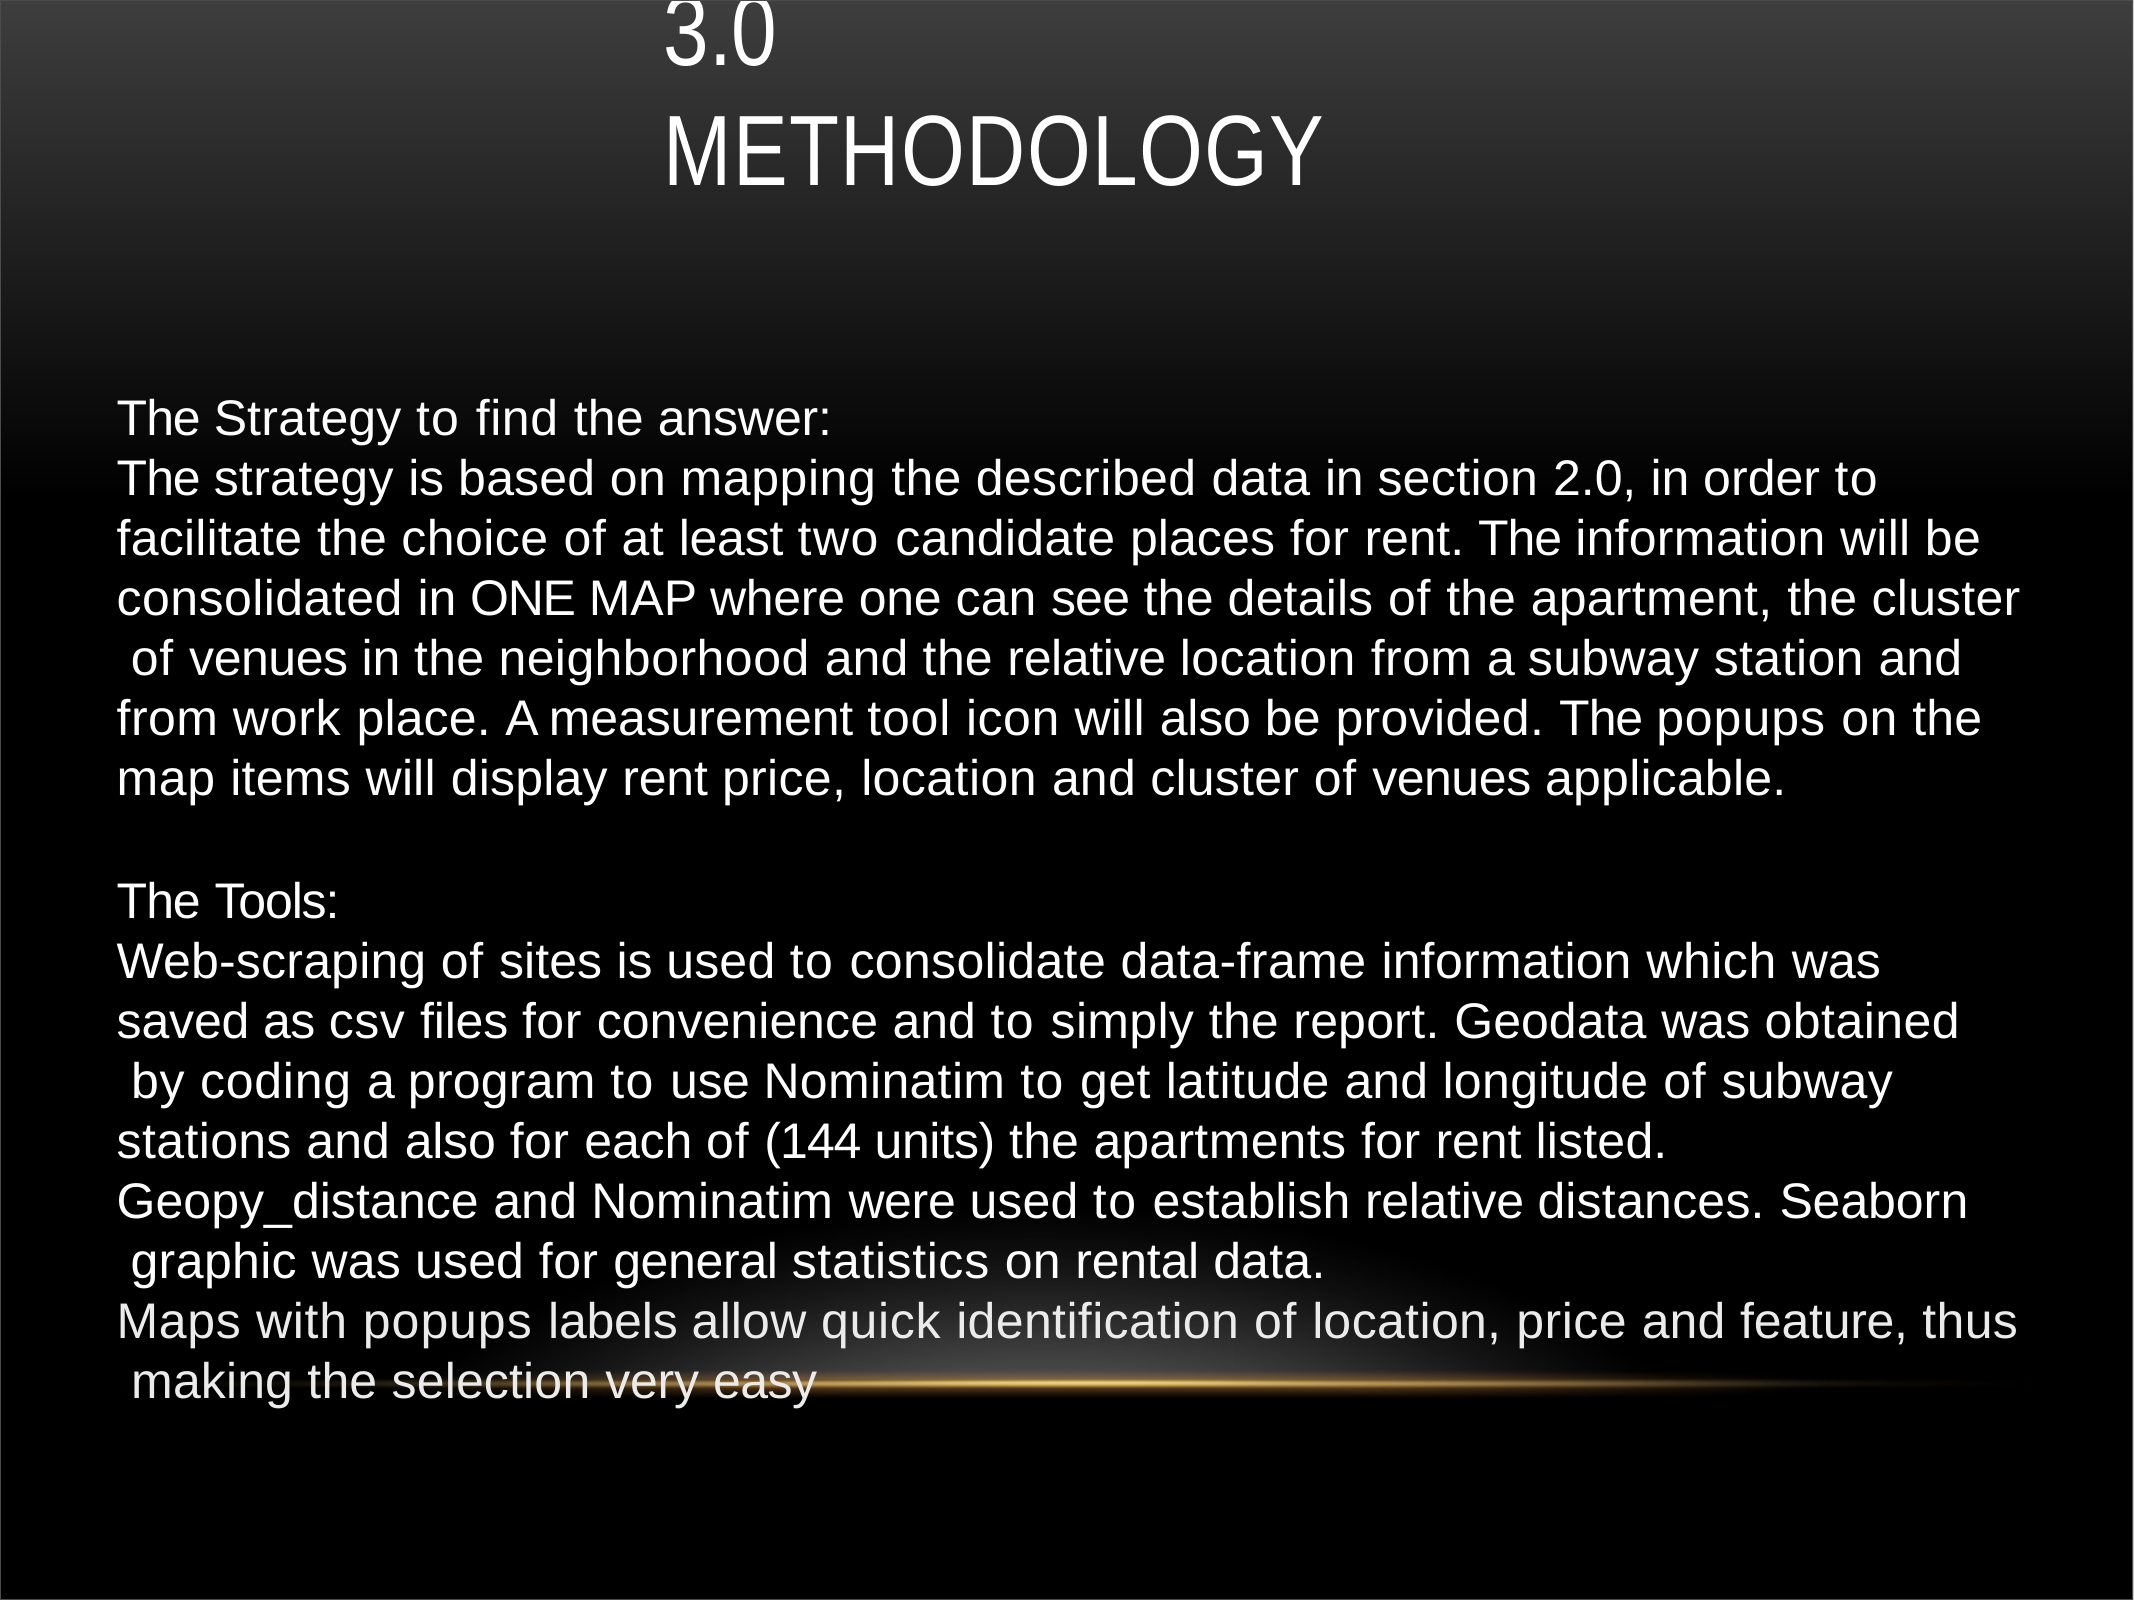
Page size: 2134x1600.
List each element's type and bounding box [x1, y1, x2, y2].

text_box [0, 0, 2134, 1600]
